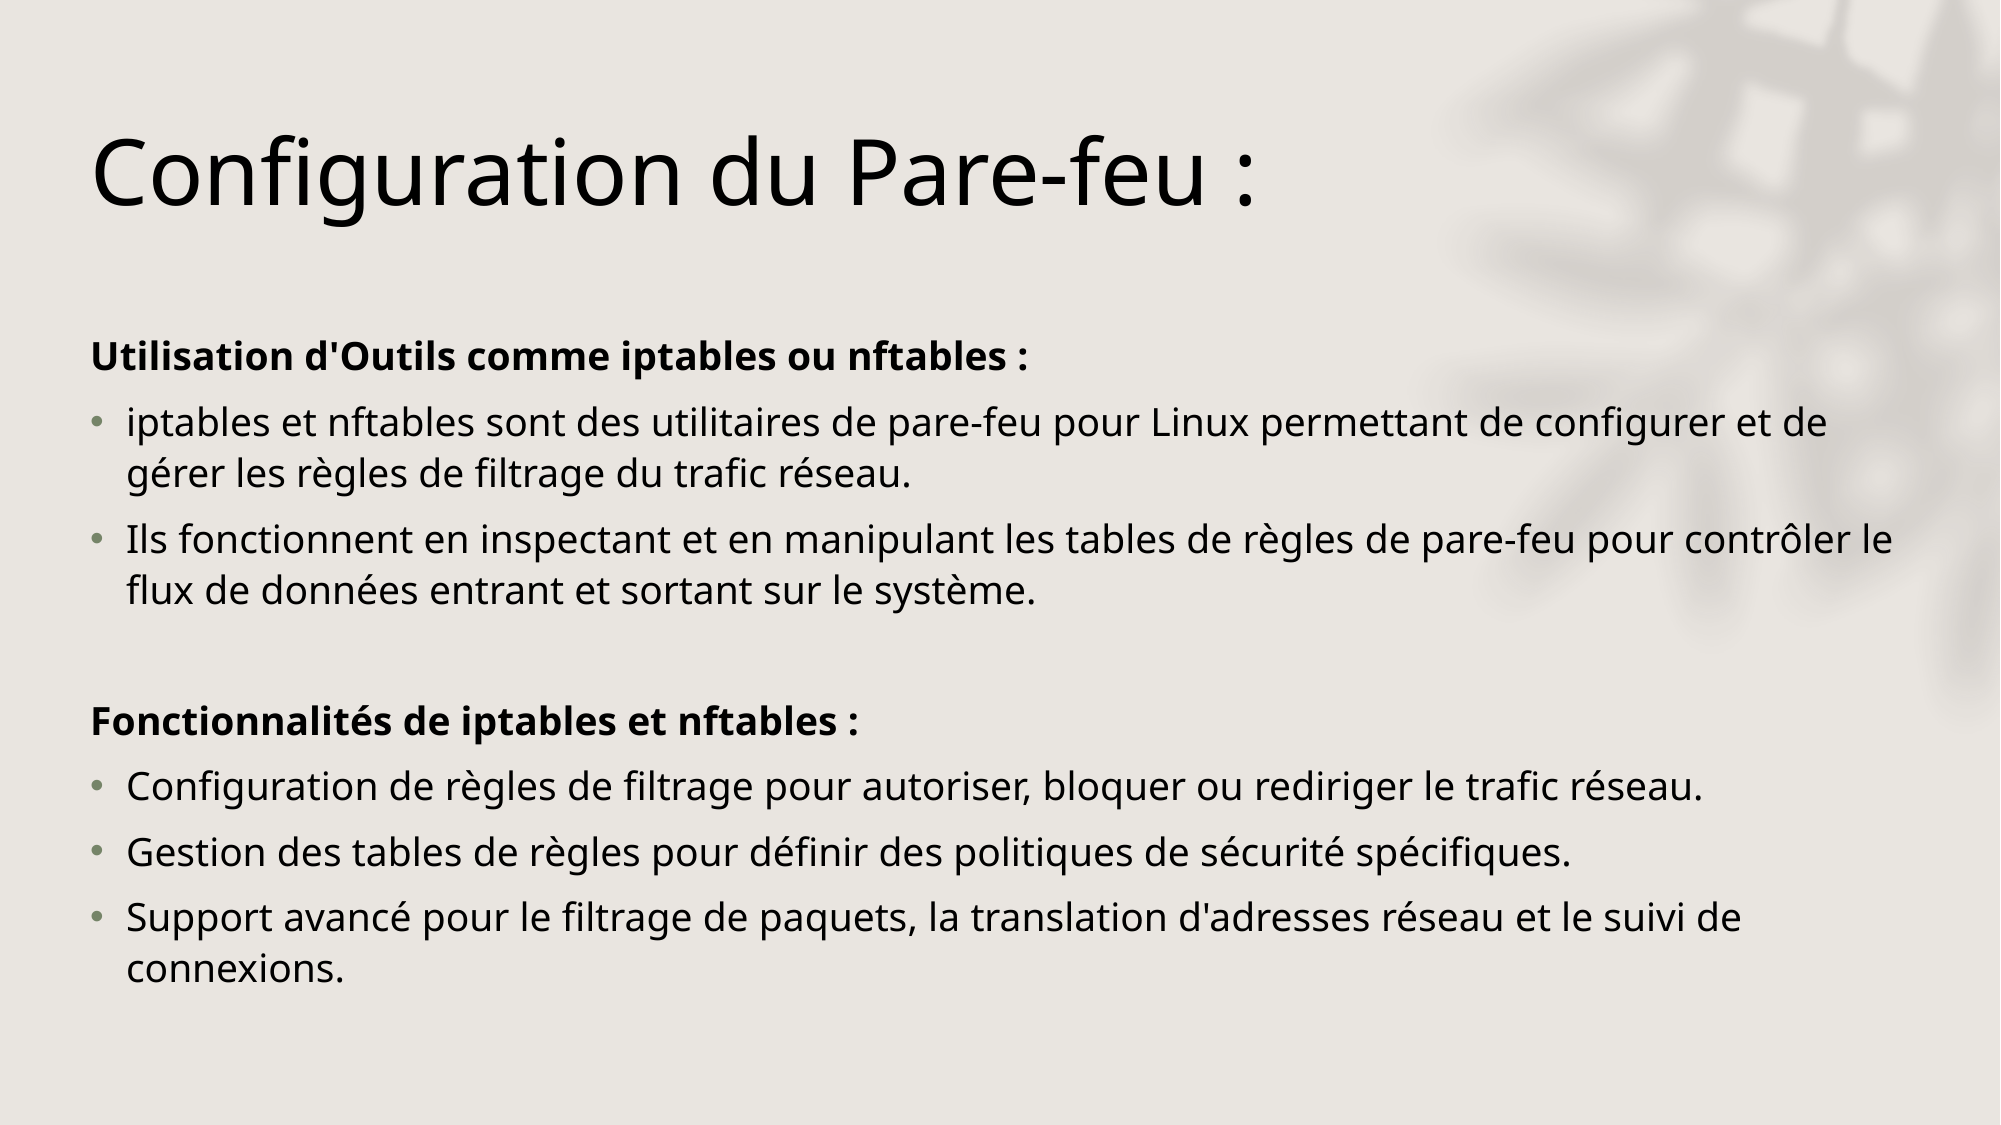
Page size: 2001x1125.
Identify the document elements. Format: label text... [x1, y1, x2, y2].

title Configuration du Pare-feu : [75, 60, 1863, 278]
list Utilisation d'Outils comme iptables ou nftables : iptables et nftables sont des utilitaires de pare-feu pour Linux permettant de configurer et de gérer les règles de filtrage du trafic réseau. Ils fonctionnent en inspectant et en manipulant les tables de règles de pare-feu pour contrôler le flux de données entrant et sortant sur le système. Fonctionnalités de iptables et nftables : Configuration de règles de filtrage pour autoriser, bloquer ou rediriger le trafic réseau. Gestion des tables de règles pour définir des politiques de sécurité spécifiques. Support avancé pour le filtrage de paquets, la translation d'adresses réseau et le suivi de connexions. [75, 319, 1925, 1009]
